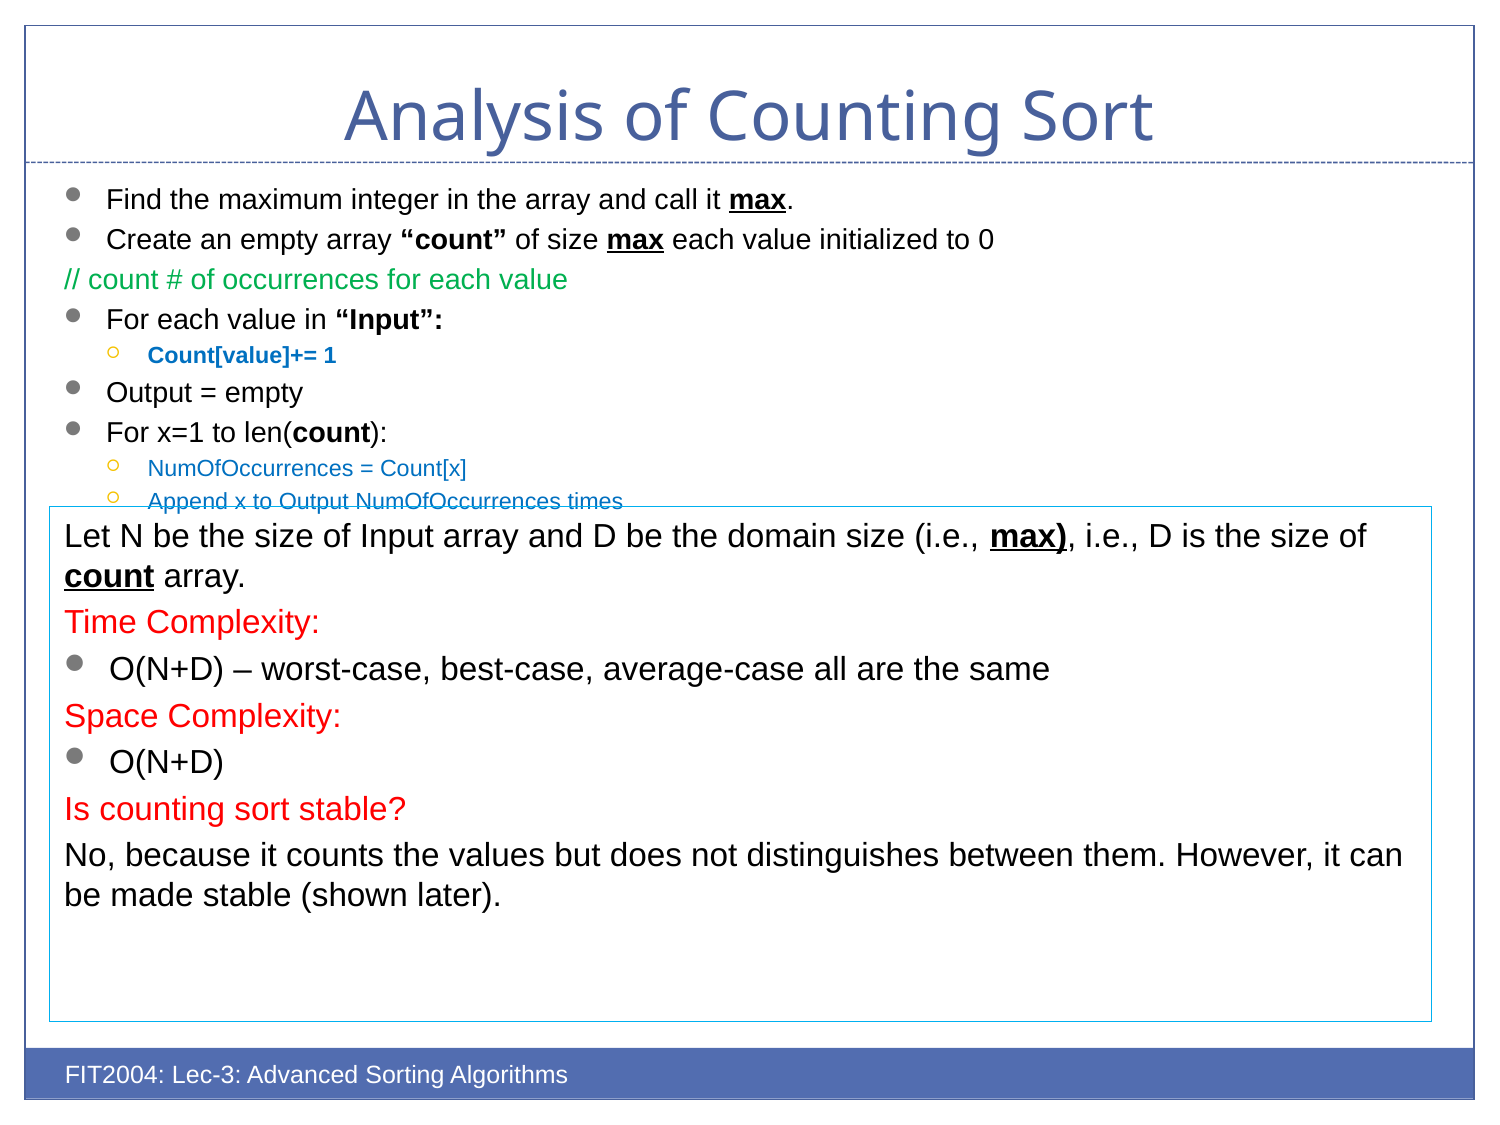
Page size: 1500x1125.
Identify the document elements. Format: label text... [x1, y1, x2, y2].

text_box Let N be the size of Input array and D be the domain size (i.e., max), i.e., D is the size of count array. Time Complexity: O(N+D) – worst-case, best-case, average-case all are the same Space Complexity: O(N+D) Is counting sort stable? No, because it counts the values but does not distinguishes between them. However, it can be made stable (shown later). [49, 506, 1432, 1022]
title Analysis of Counting Sort [49, 37, 1450, 162]
list Find the maximum integer in the array and call it max. Create an empty array “count” of size max each value initialized to 0 // count # of occurrences for each value For each value in “Input”: Count[value]+= 1 Output = empty For x=1 to len(count): NumOfOccurrences = Count[x] Append x to Output NumOfOccurrences times [49, 173, 1138, 506]
footer FIT2004: Lec-3: Advanced Sorting Algorithms [50, 1051, 800, 1112]
